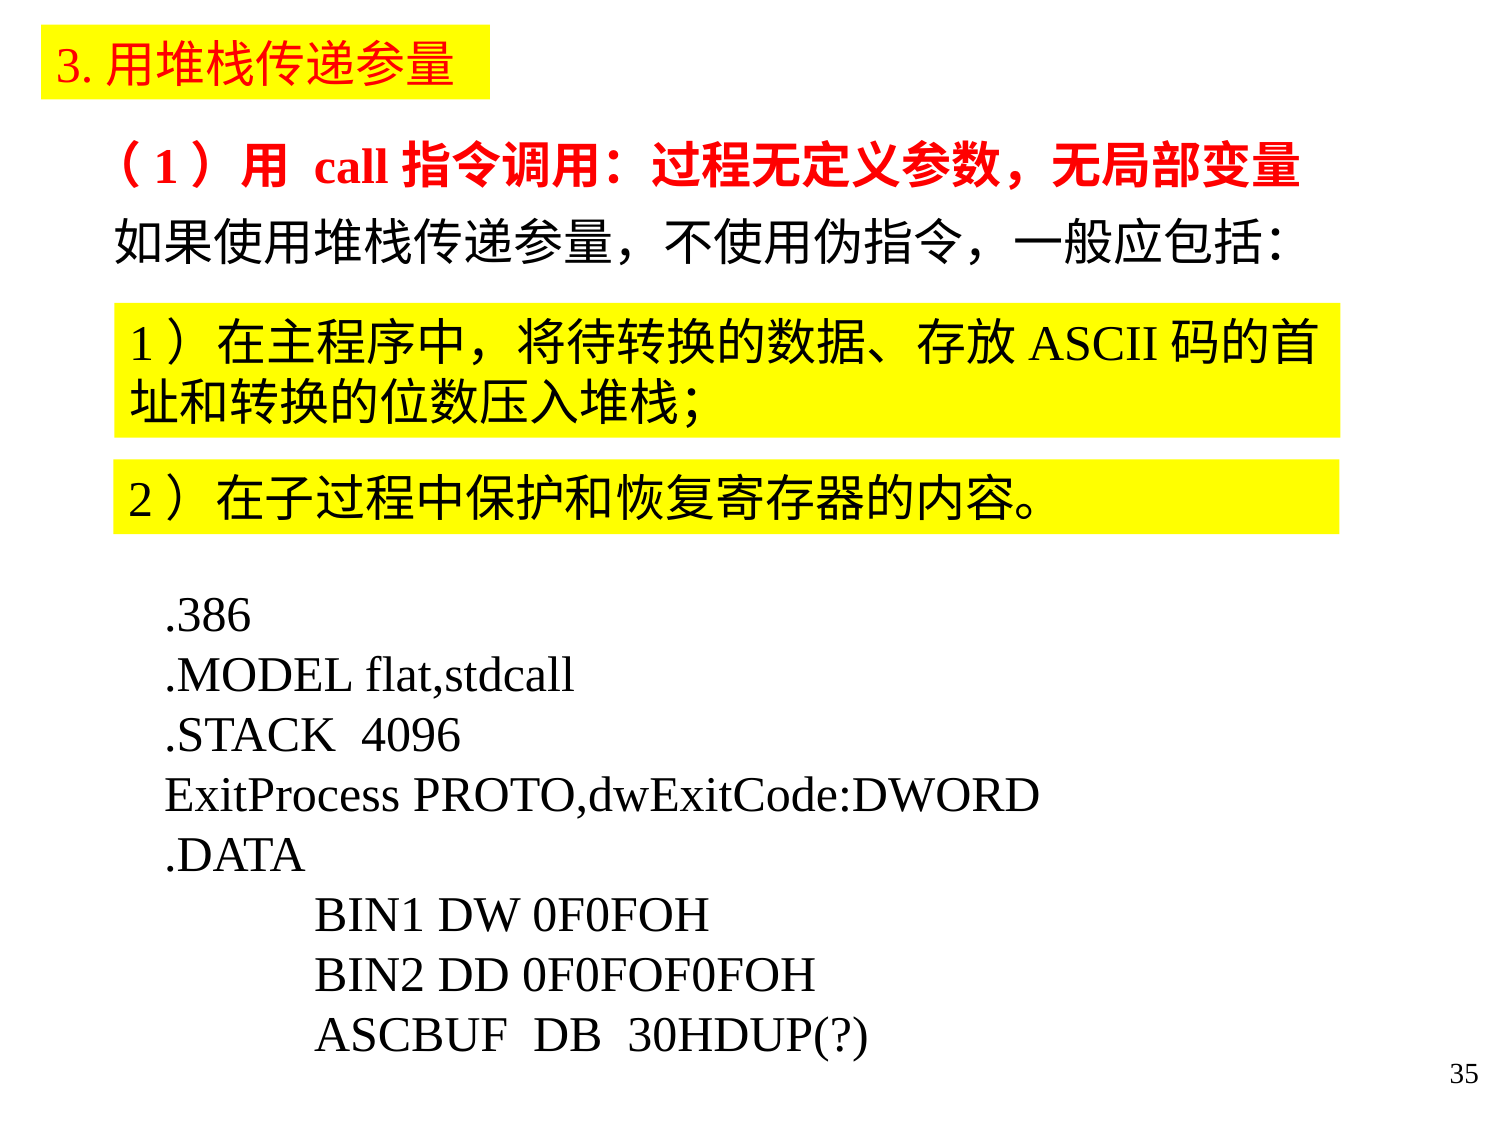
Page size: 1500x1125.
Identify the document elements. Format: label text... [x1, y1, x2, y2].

text_box 如果使用堆栈传递参量，不使用伪指令，一般应包括： [98, 203, 1329, 278]
text_box 2）在子过程中保护和恢复寄存器的内容。 [113, 459, 1340, 535]
text_box 1）在主程序中，将待转换的数据、存放ASCII码的首址和转换的位数压入堆栈； [114, 302, 1341, 438]
text_box （1）用 call指令调用：过程无定义参数，无局部变量 [76, 126, 1376, 202]
slide_number 35 [1376, 1046, 1495, 1122]
text_box .386 .MODEL flat,stdcall .STACK 4096 ExitProcess PROTO,dwExitCode:DWORD .DATA BIN1 DW 0F0FOH BIN2 DD 0F0FOF0FOH ASCBUF DB 30HDUP(?) [149, 574, 1278, 1069]
text_box 3.用堆栈传递参量 [41, 24, 490, 100]
